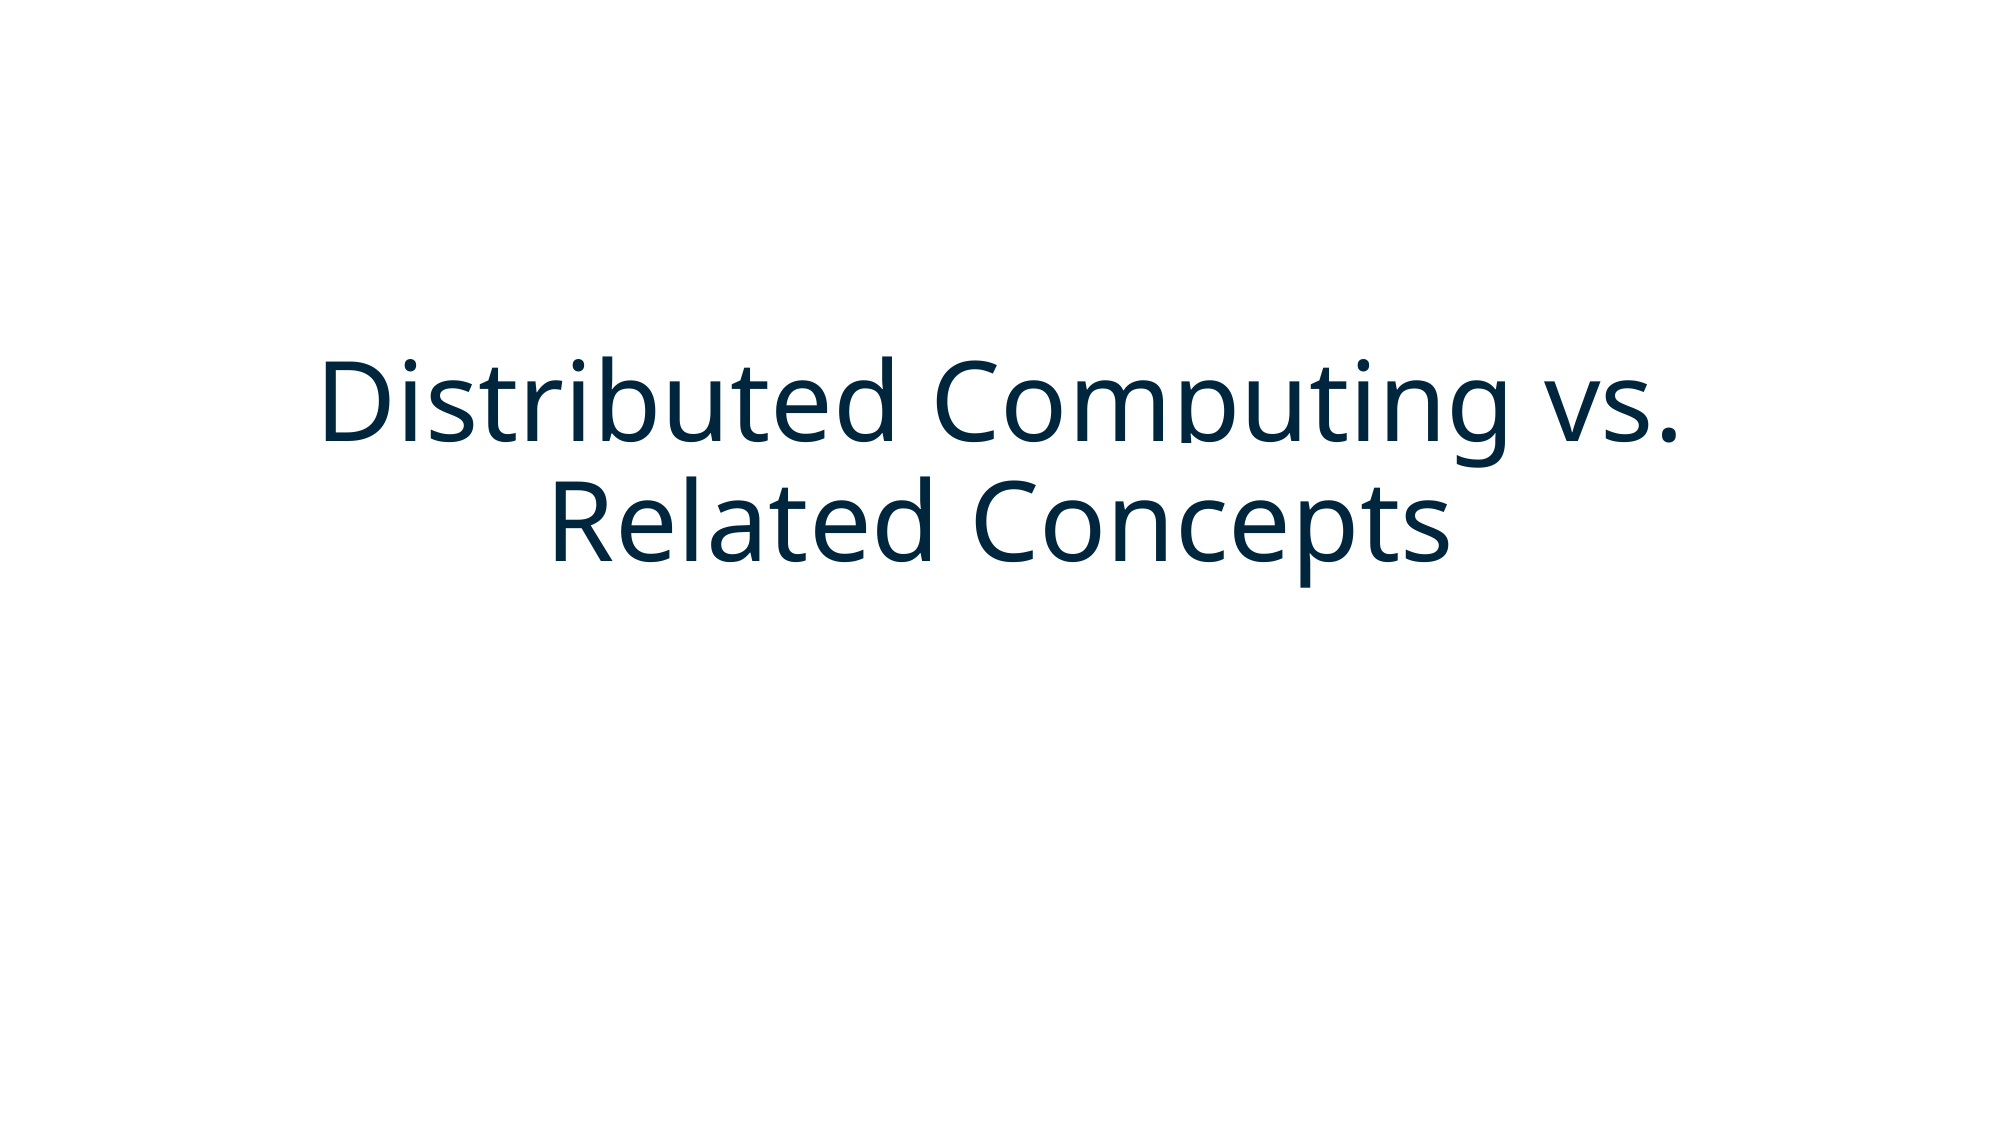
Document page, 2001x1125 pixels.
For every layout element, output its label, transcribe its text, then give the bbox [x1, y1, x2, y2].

title Distributed Computing vs. Related Concepts [249, 335, 1750, 727]
